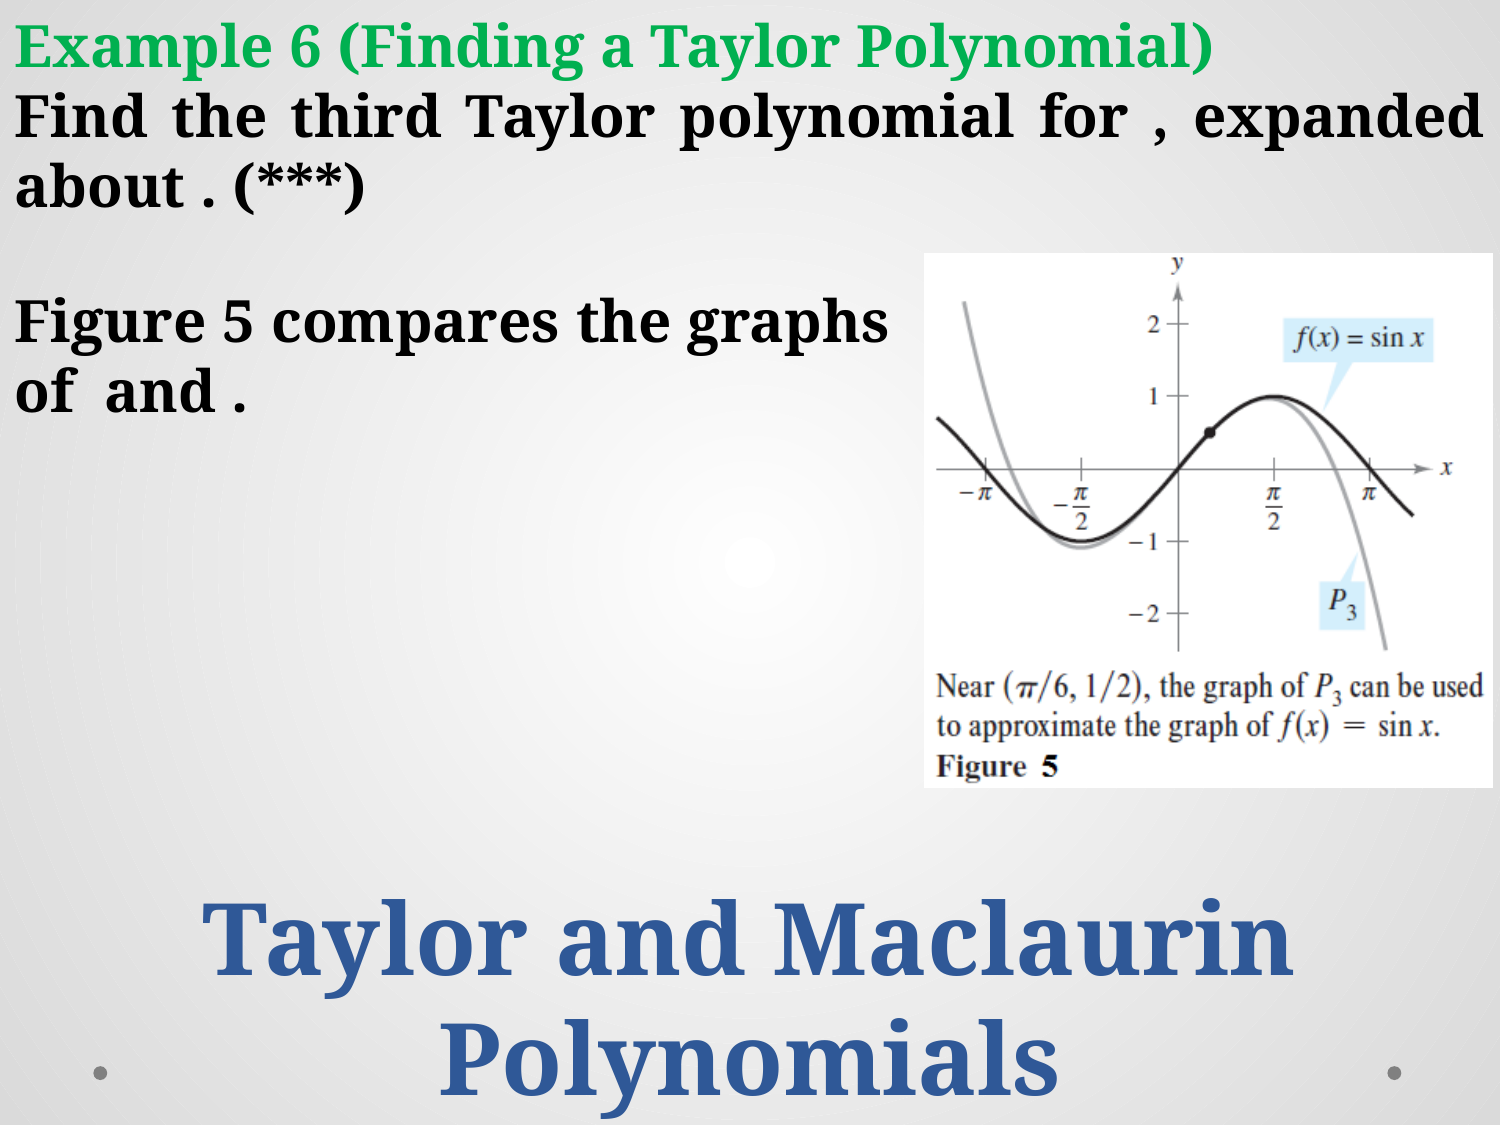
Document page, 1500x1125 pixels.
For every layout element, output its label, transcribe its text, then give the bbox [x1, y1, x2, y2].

picture [924, 252, 1493, 788]
text_box Taylor and Maclaurin Polynomials [12, 887, 1488, 1124]
